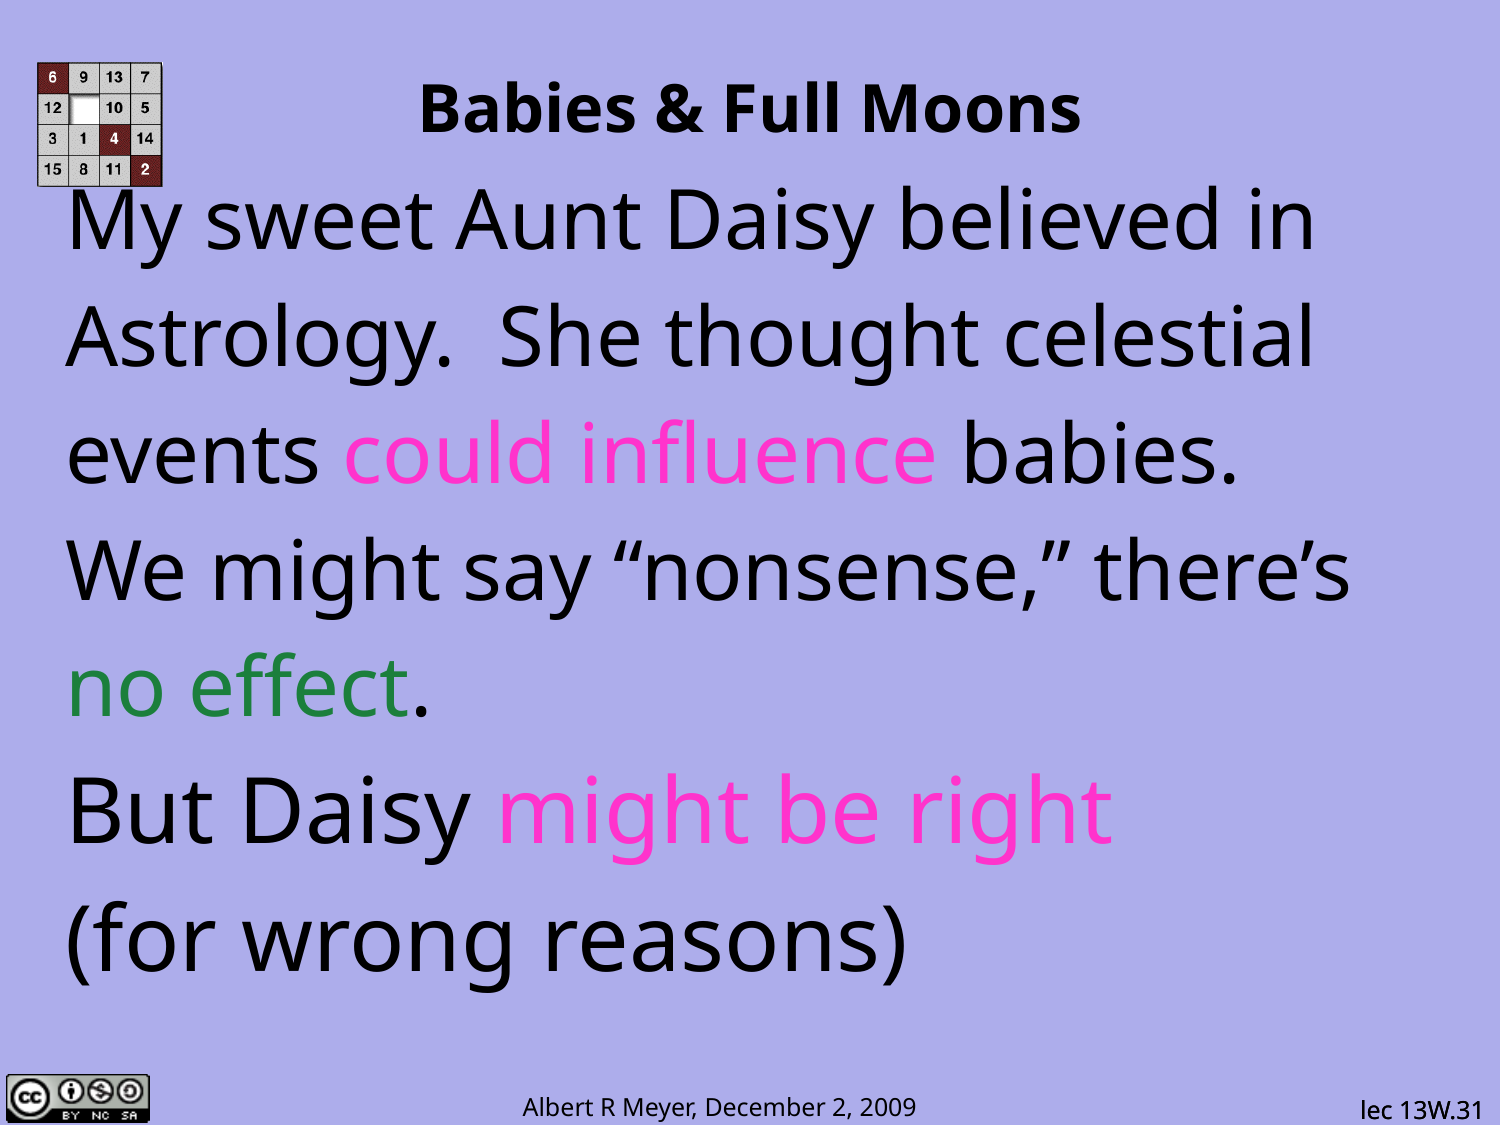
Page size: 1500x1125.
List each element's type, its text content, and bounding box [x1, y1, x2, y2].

title Babies & Full Moons [212, 37, 1288, 158]
list My sweet Aunt Daisy believed in Astrology. She thought celestial events could influence babies. We might say “nonsense,” there’s no effect. But Daisy might be right (for wrong reasons) [49, 158, 1445, 1062]
picture [37, 62, 163, 187]
text_box lec 13W.31 [1262, 1087, 1500, 1125]
picture [6, 1074, 150, 1123]
